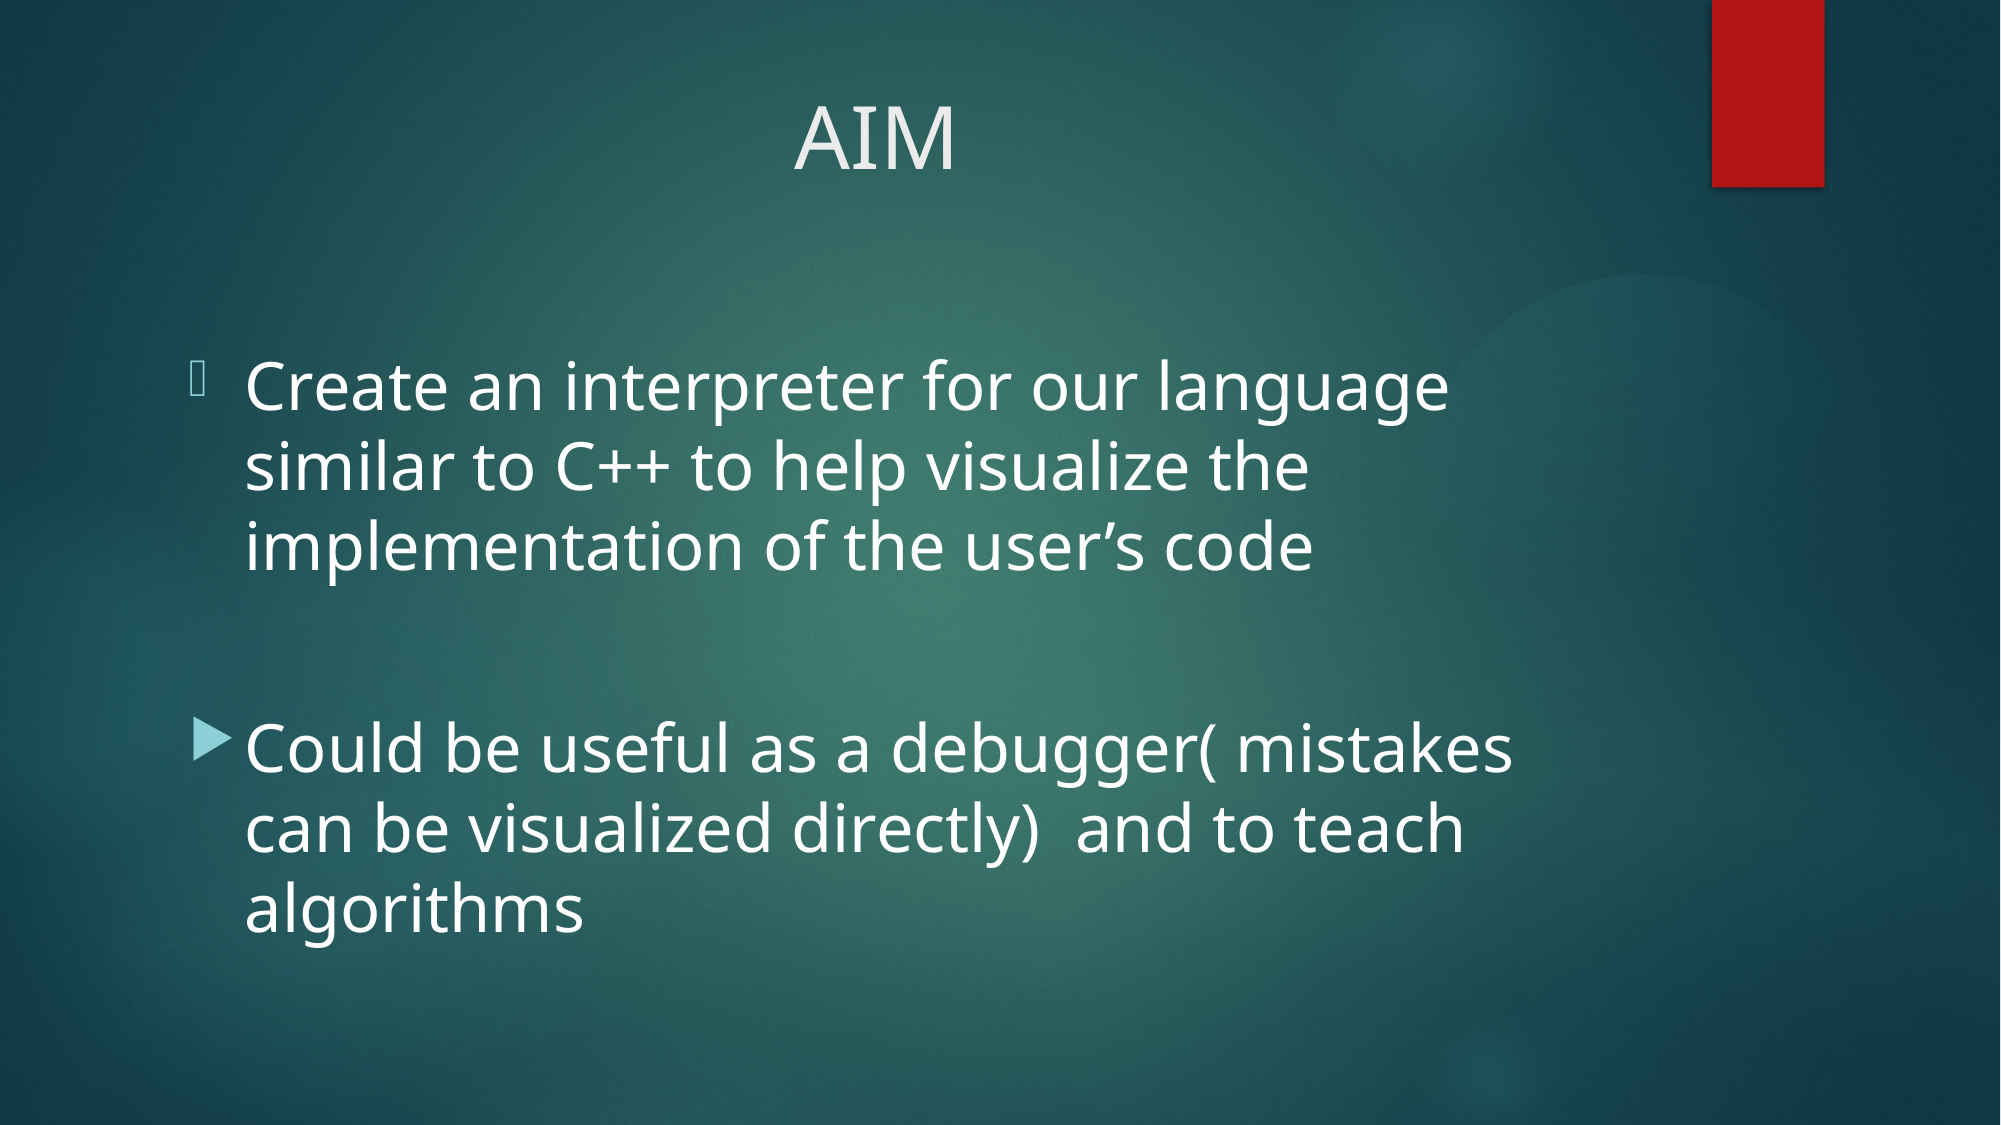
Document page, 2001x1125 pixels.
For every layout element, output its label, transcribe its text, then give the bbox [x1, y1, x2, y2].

picture [0, 0, 2001, 1125]
list Create an interpreter for our language similar to C++ to help visualize the implementation of the user’s code Could be useful as a debugger( mistakes can be visualized directly) and to teach algorithms [180, 336, 1650, 1026]
title AIM [105, 73, 1650, 305]
